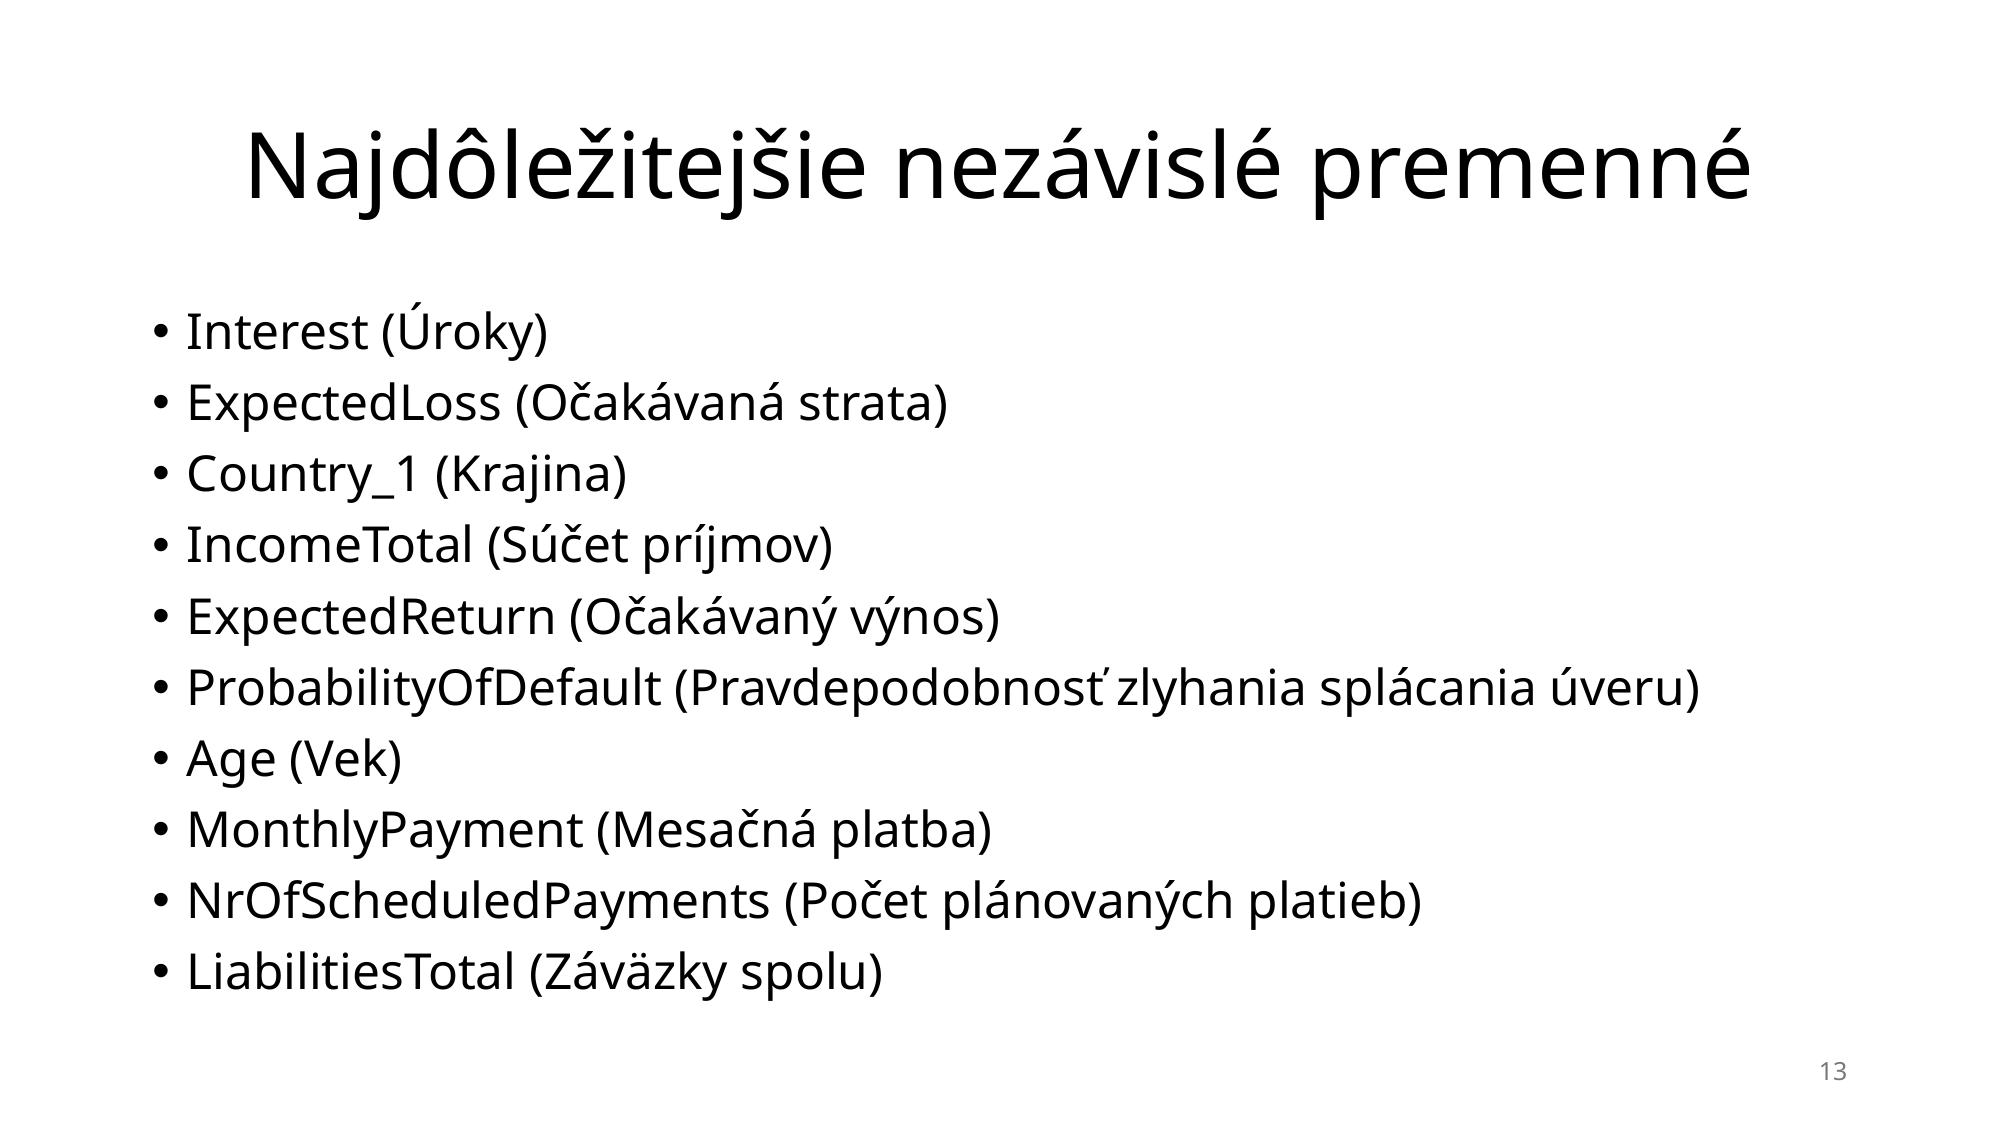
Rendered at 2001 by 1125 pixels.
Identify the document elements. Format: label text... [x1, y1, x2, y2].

slide_number 13 [1412, 1042, 1863, 1103]
title Najdôležitejšie nezávislé premenné [137, 59, 1863, 278]
list Interest (Úroky) ExpectedLoss (Očakávaná strata) Country_1 (Krajina) IncomeTotal (Súčet príjmov) ExpectedReturn (Očakávaný výnos) ProbabilityOfDefault (Pravdepodobnosť zlyhania splácania úveru) Age (Vek) MonthlyPayment (Mesačná platba) NrOfScheduledPayments (Počet plánovaných platieb) LiabilitiesTotal (Záväzky spolu) [137, 299, 1863, 1014]
